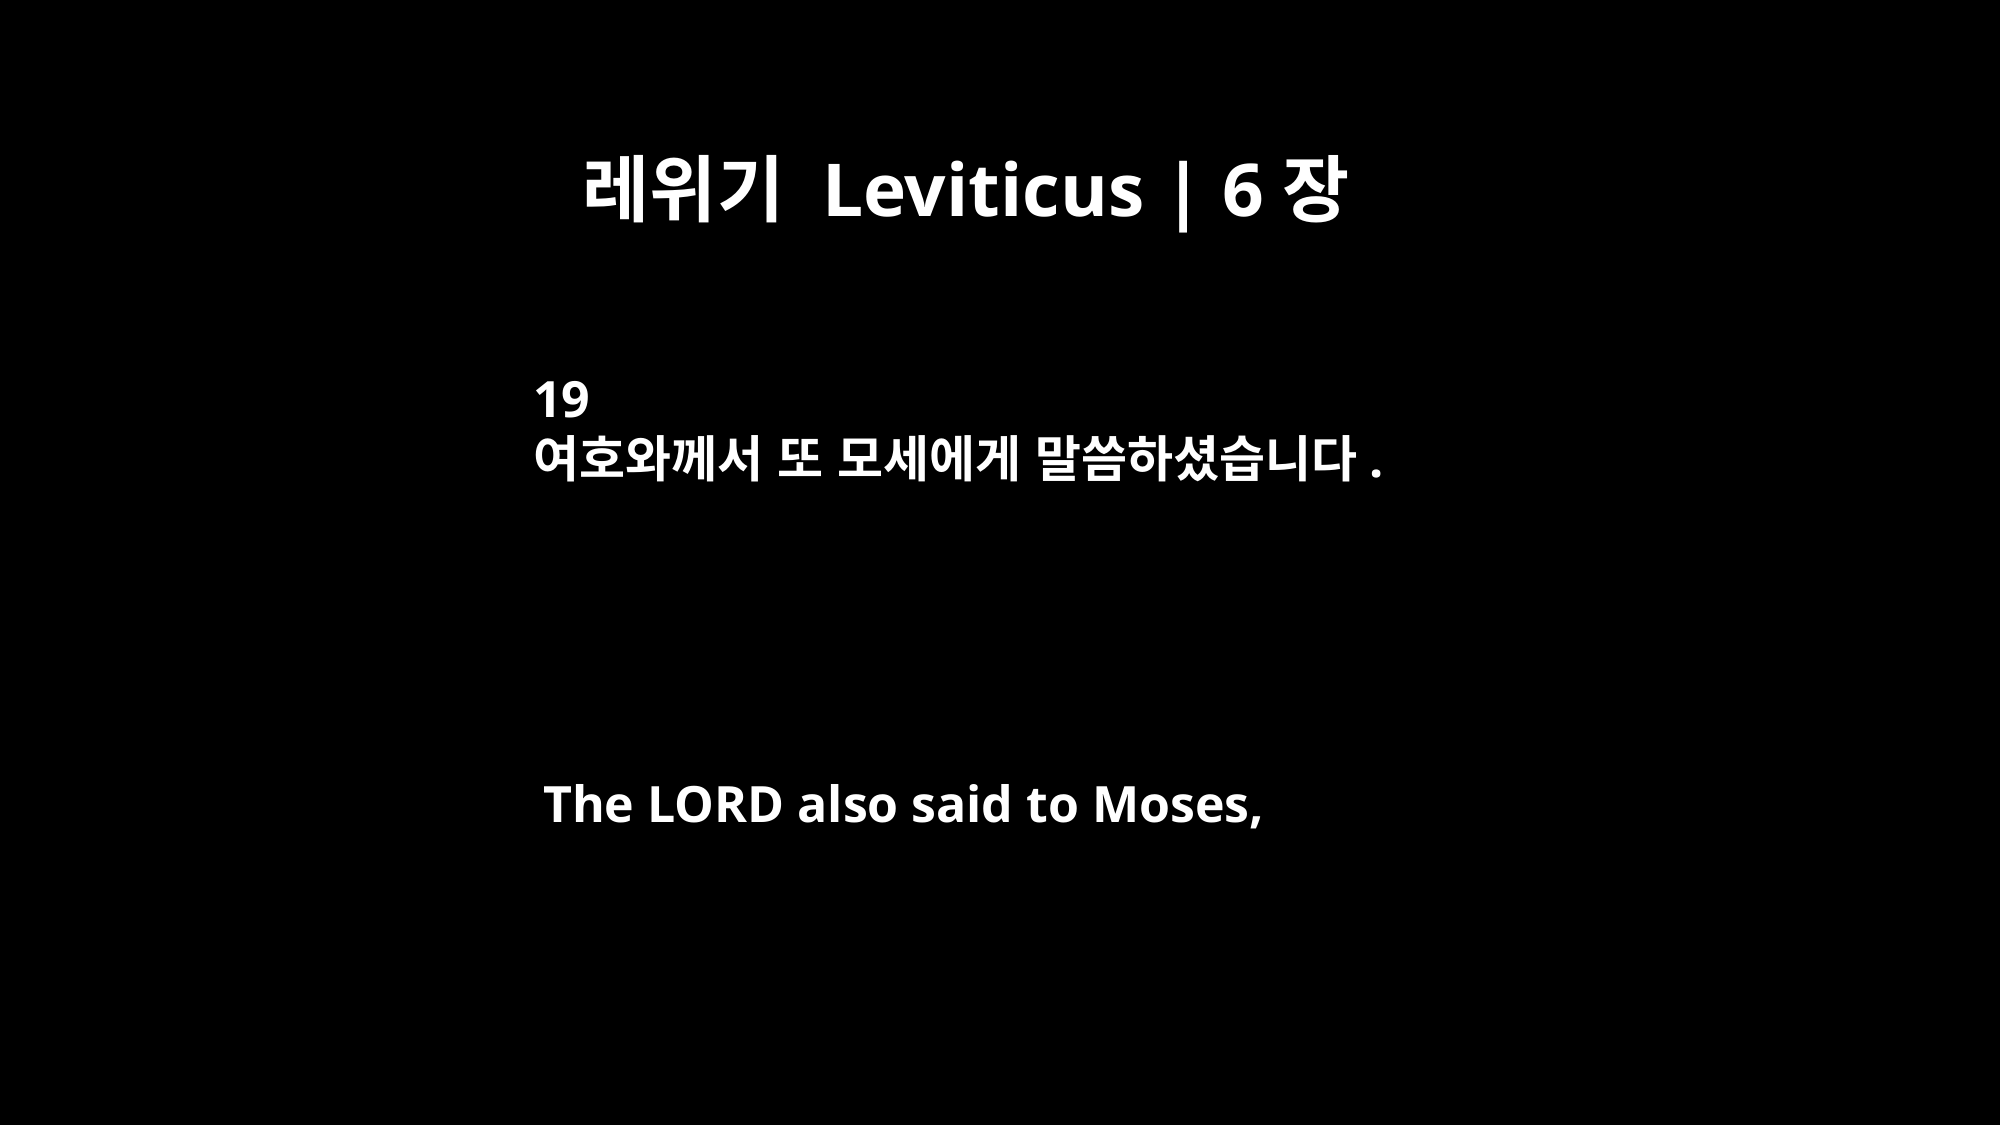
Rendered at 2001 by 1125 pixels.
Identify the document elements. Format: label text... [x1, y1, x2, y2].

text_box The LORD also said to Moses, [528, 764, 1279, 840]
text_box 19 여호와께서 또 모세에게 말씀하셨습니다. [518, 359, 1399, 495]
text_box 레위기 Leviticus | 6장 [567, 136, 1365, 239]
